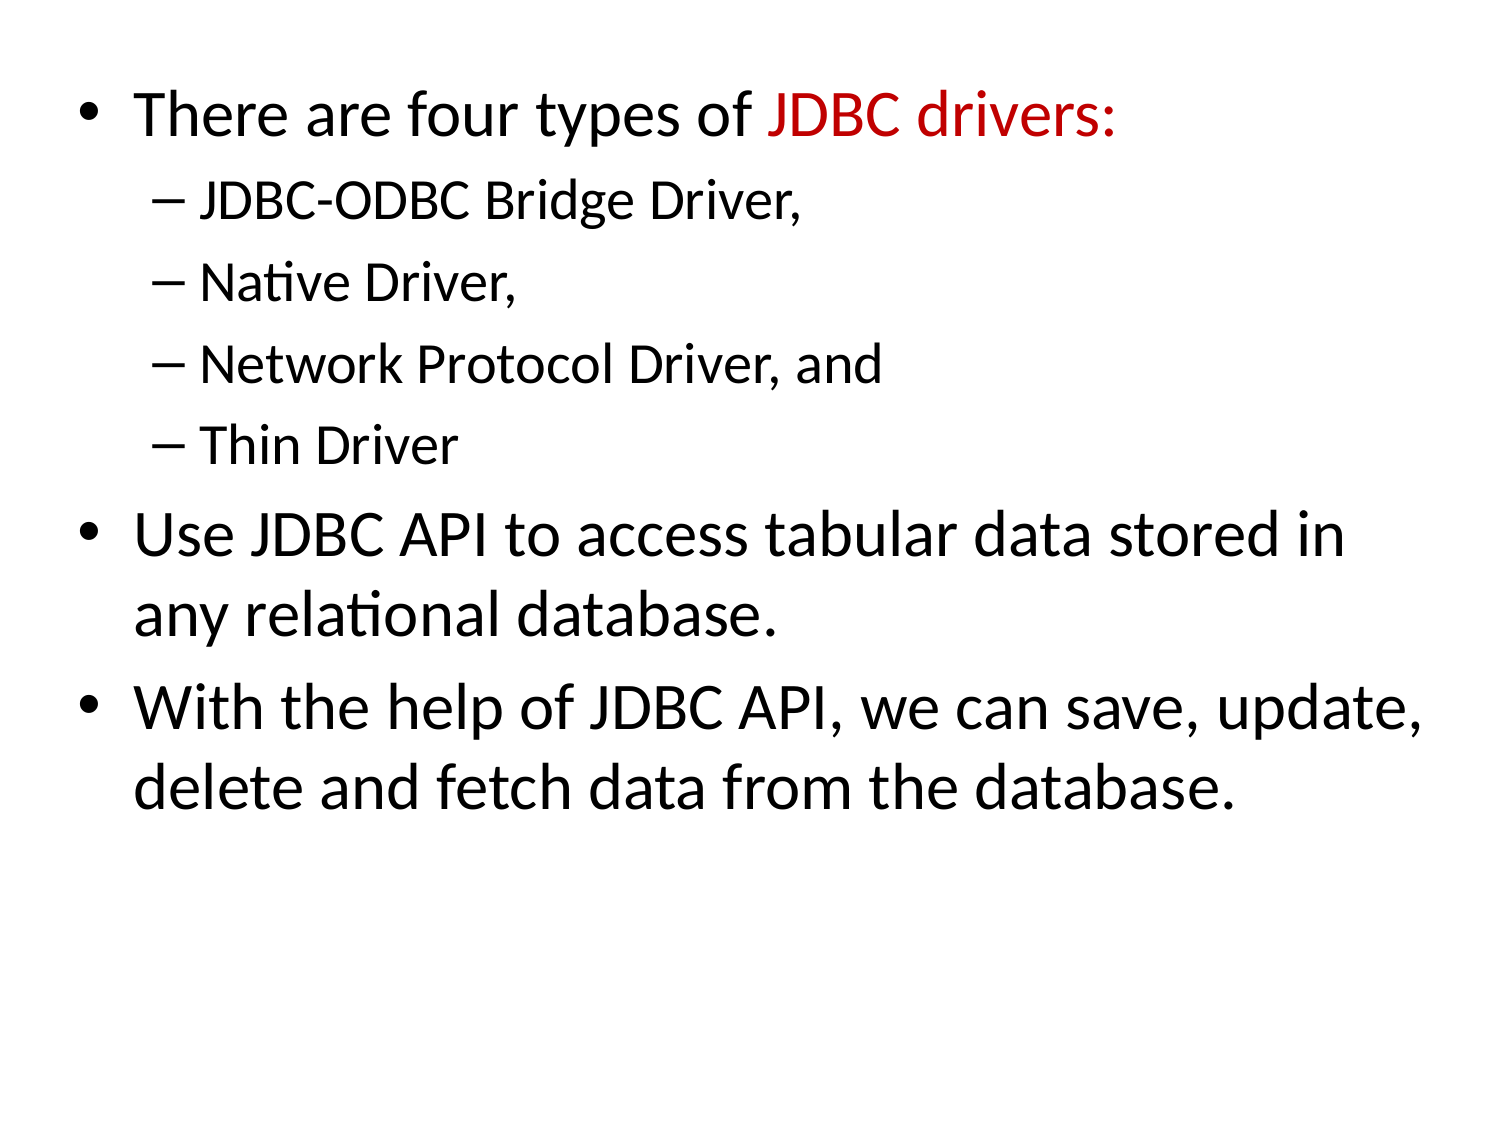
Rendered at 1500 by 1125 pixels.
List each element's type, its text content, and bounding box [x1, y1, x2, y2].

list There are four types of JDBC drivers: JDBC-ODBC Bridge Driver, Native Driver, Network Protocol Driver, and Thin Driver Use JDBC API to access tabular data stored in any relational database. With the help of JDBC API, we can save, update, delete and fetch data from the database. [62, 62, 1463, 1005]
